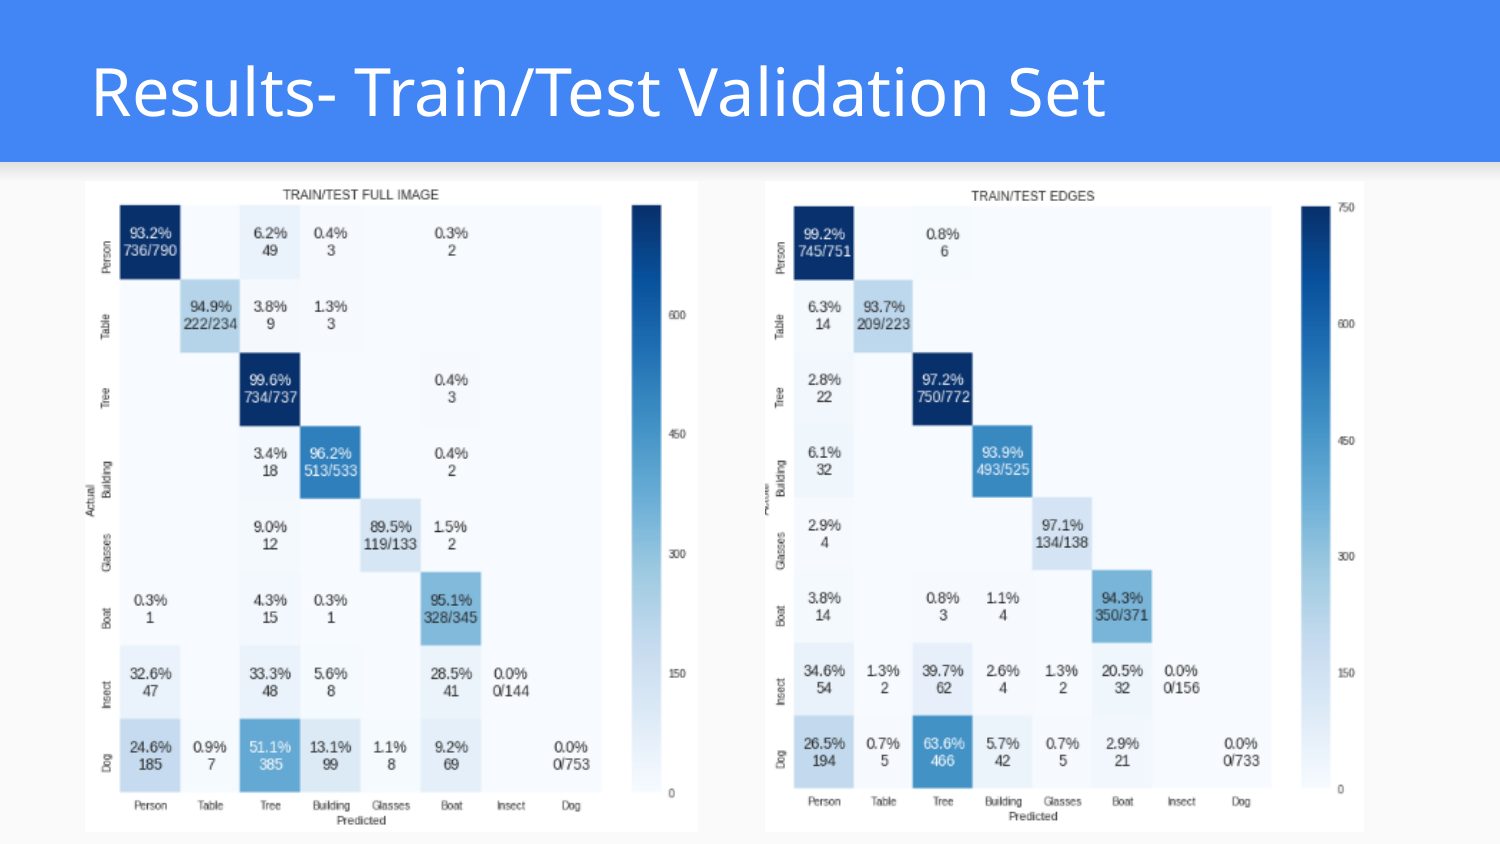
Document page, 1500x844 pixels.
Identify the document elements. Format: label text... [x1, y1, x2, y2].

title Results- Train/Test Validation Set [75, 18, 1425, 145]
picture [765, 181, 1365, 832]
picture [85, 181, 699, 832]
